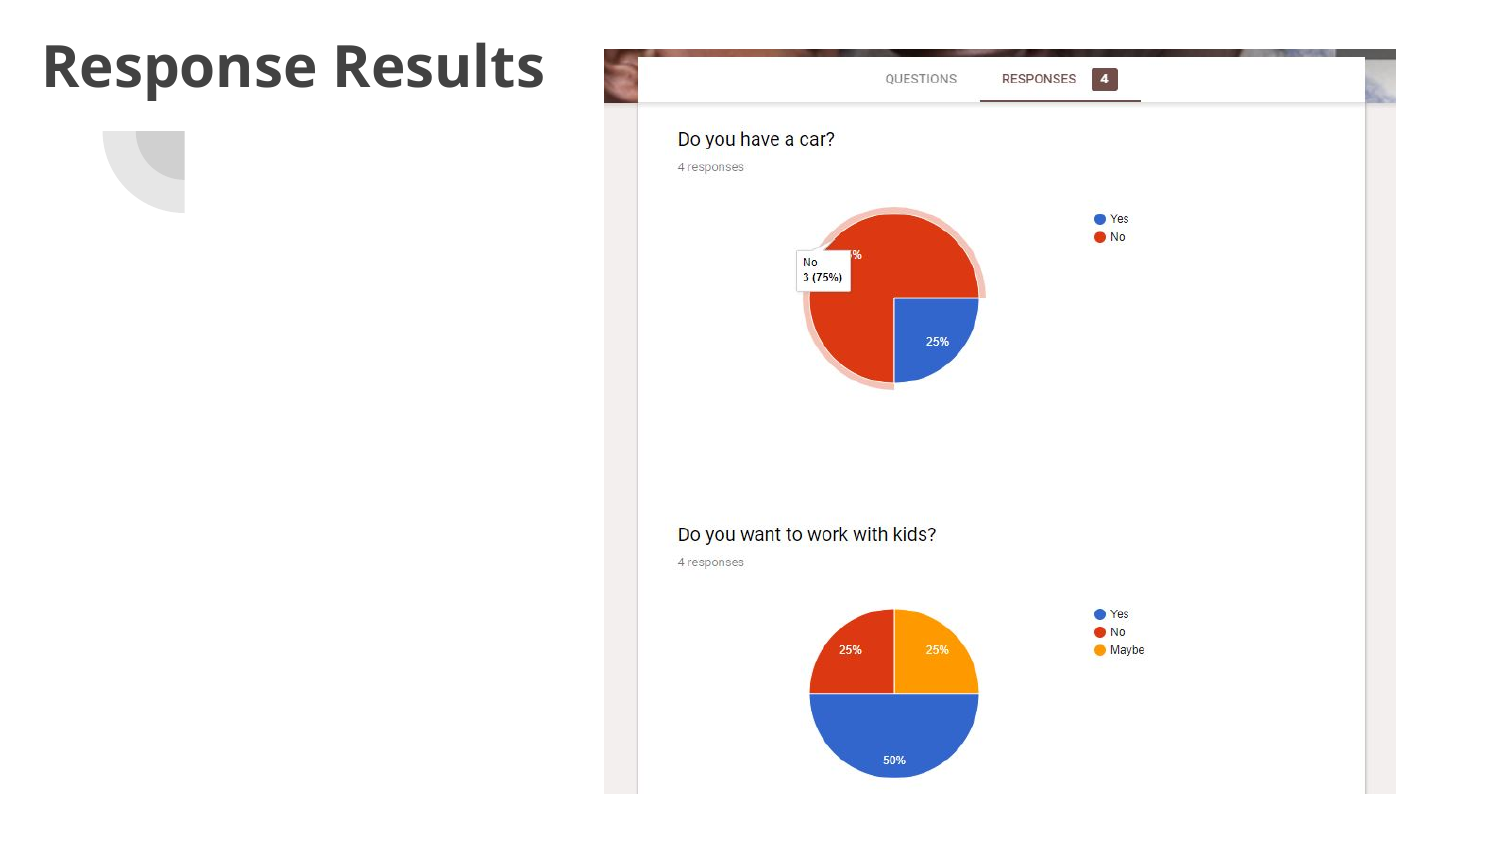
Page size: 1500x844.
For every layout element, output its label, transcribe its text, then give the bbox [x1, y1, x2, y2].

title Response Results [26, 13, 1180, 178]
picture [604, 49, 1396, 795]
